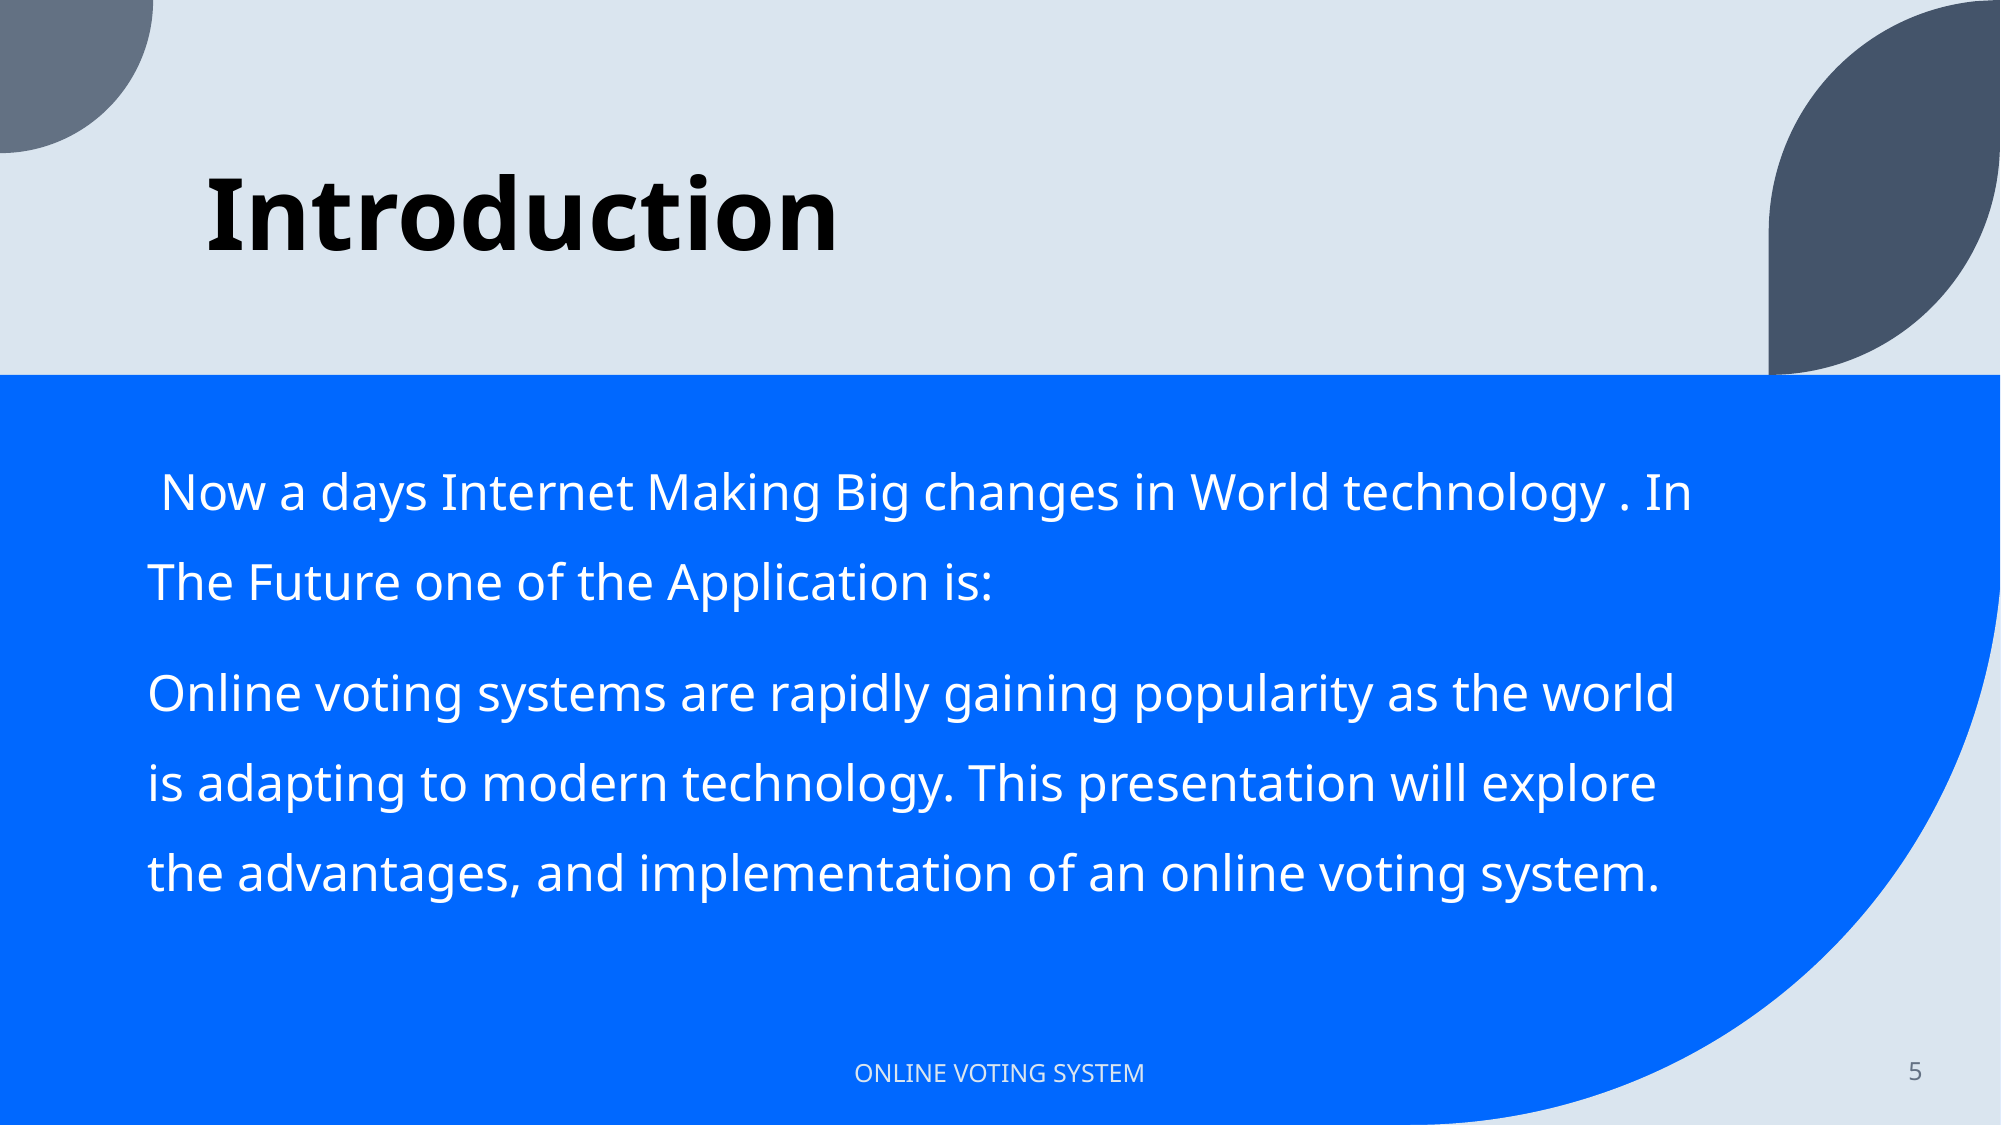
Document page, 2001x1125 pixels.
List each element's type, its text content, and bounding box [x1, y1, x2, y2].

list Now a days Internet Making Big changes in World technology . In The Future one of the Application is: Online voting systems are rapidly gaining popularity as the world is adapting to modern technology. This presentation will explore the advantages, and implementation of an online voting system. [132, 422, 1737, 987]
title Introduction [191, 62, 1796, 280]
slide_number 5 [1674, 1042, 1938, 1103]
footer ONLINE VOTING SYSTEM [662, 1042, 1338, 1103]
